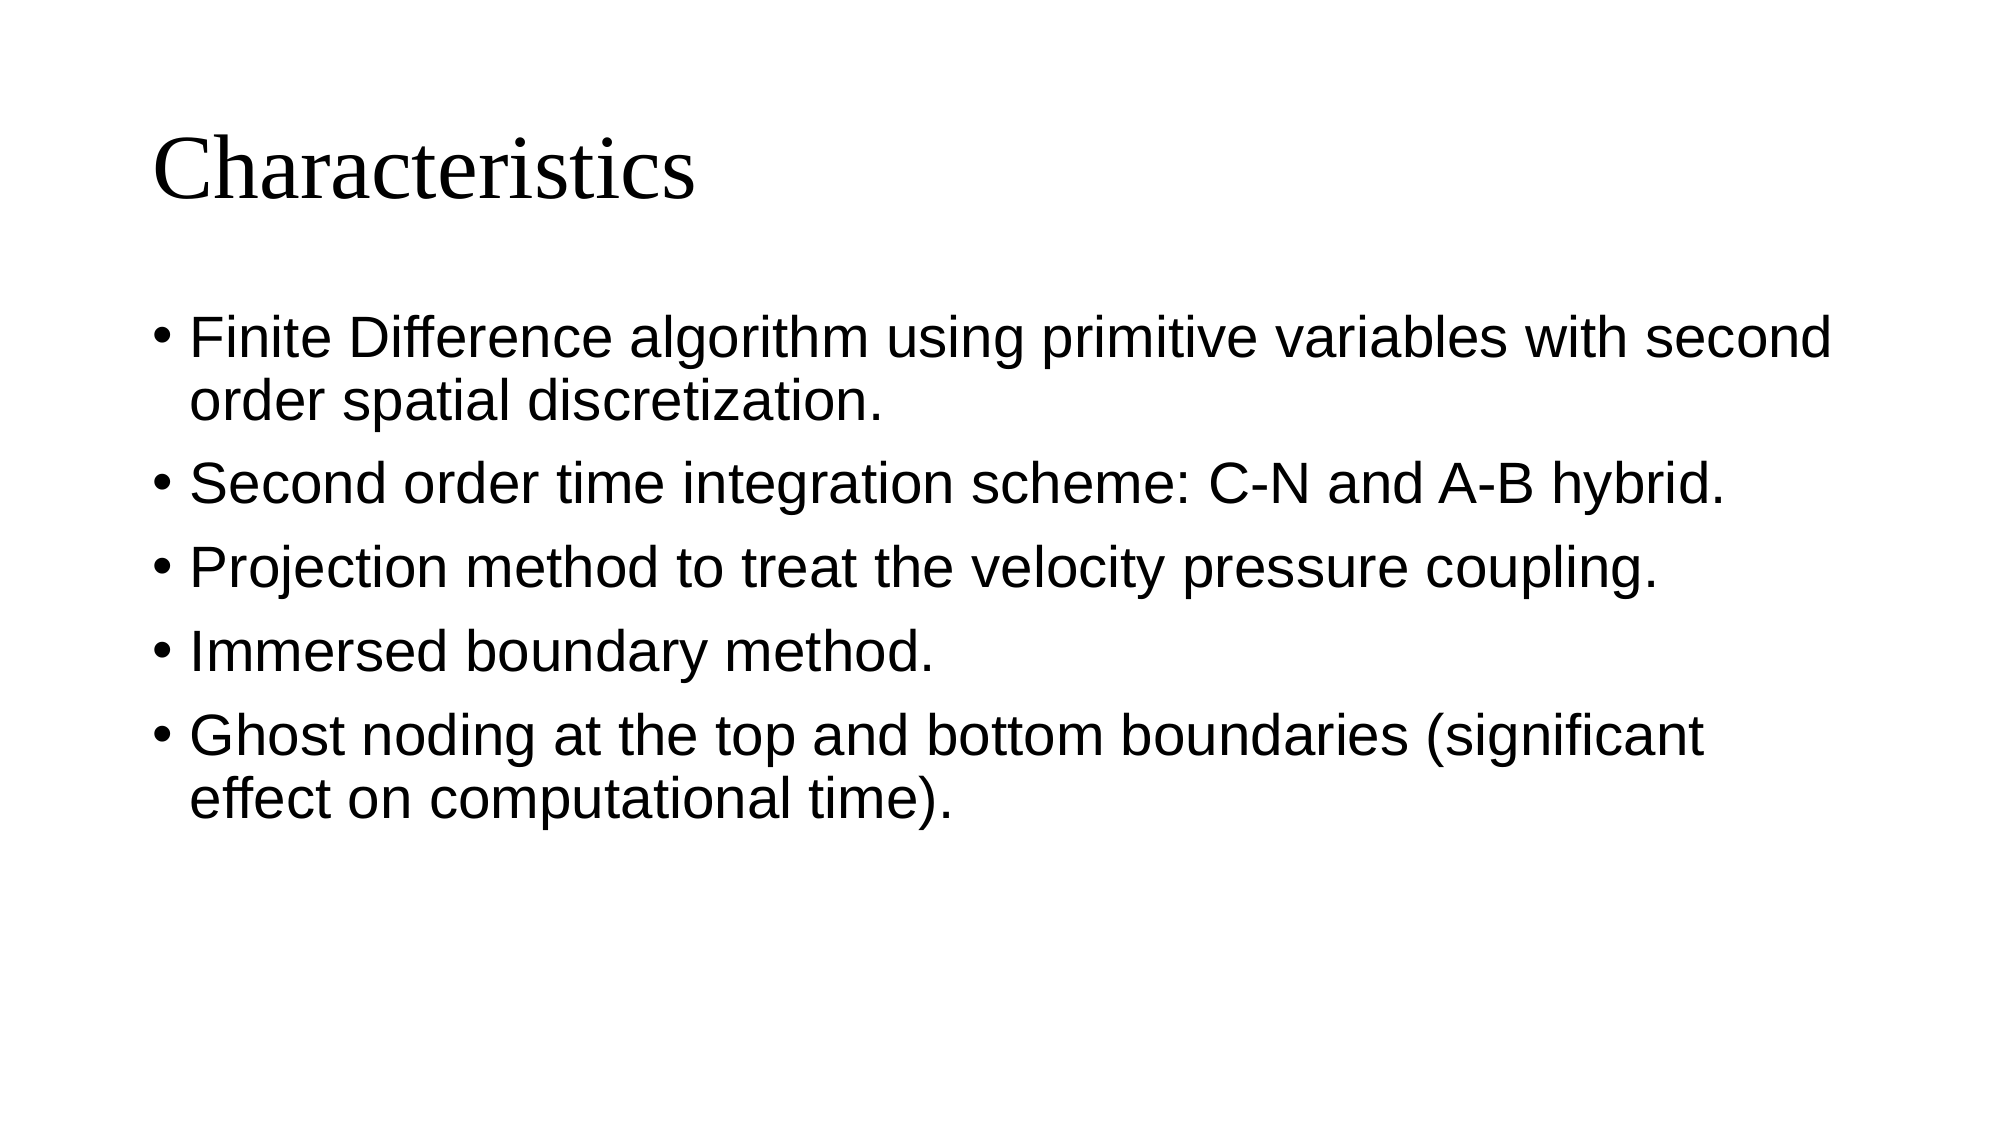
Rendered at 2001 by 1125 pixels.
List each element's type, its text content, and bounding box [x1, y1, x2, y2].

title Characteristics [137, 59, 1863, 278]
list Finite Difference algorithm using primitive variables with second order spatial discretization. Second order time integration scheme: C-N and A-B hybrid. Projection method to treat the velocity pressure coupling. Immersed boundary method. Ghost noding at the top and bottom boundaries (significant effect on computational time). [137, 299, 1863, 1014]
